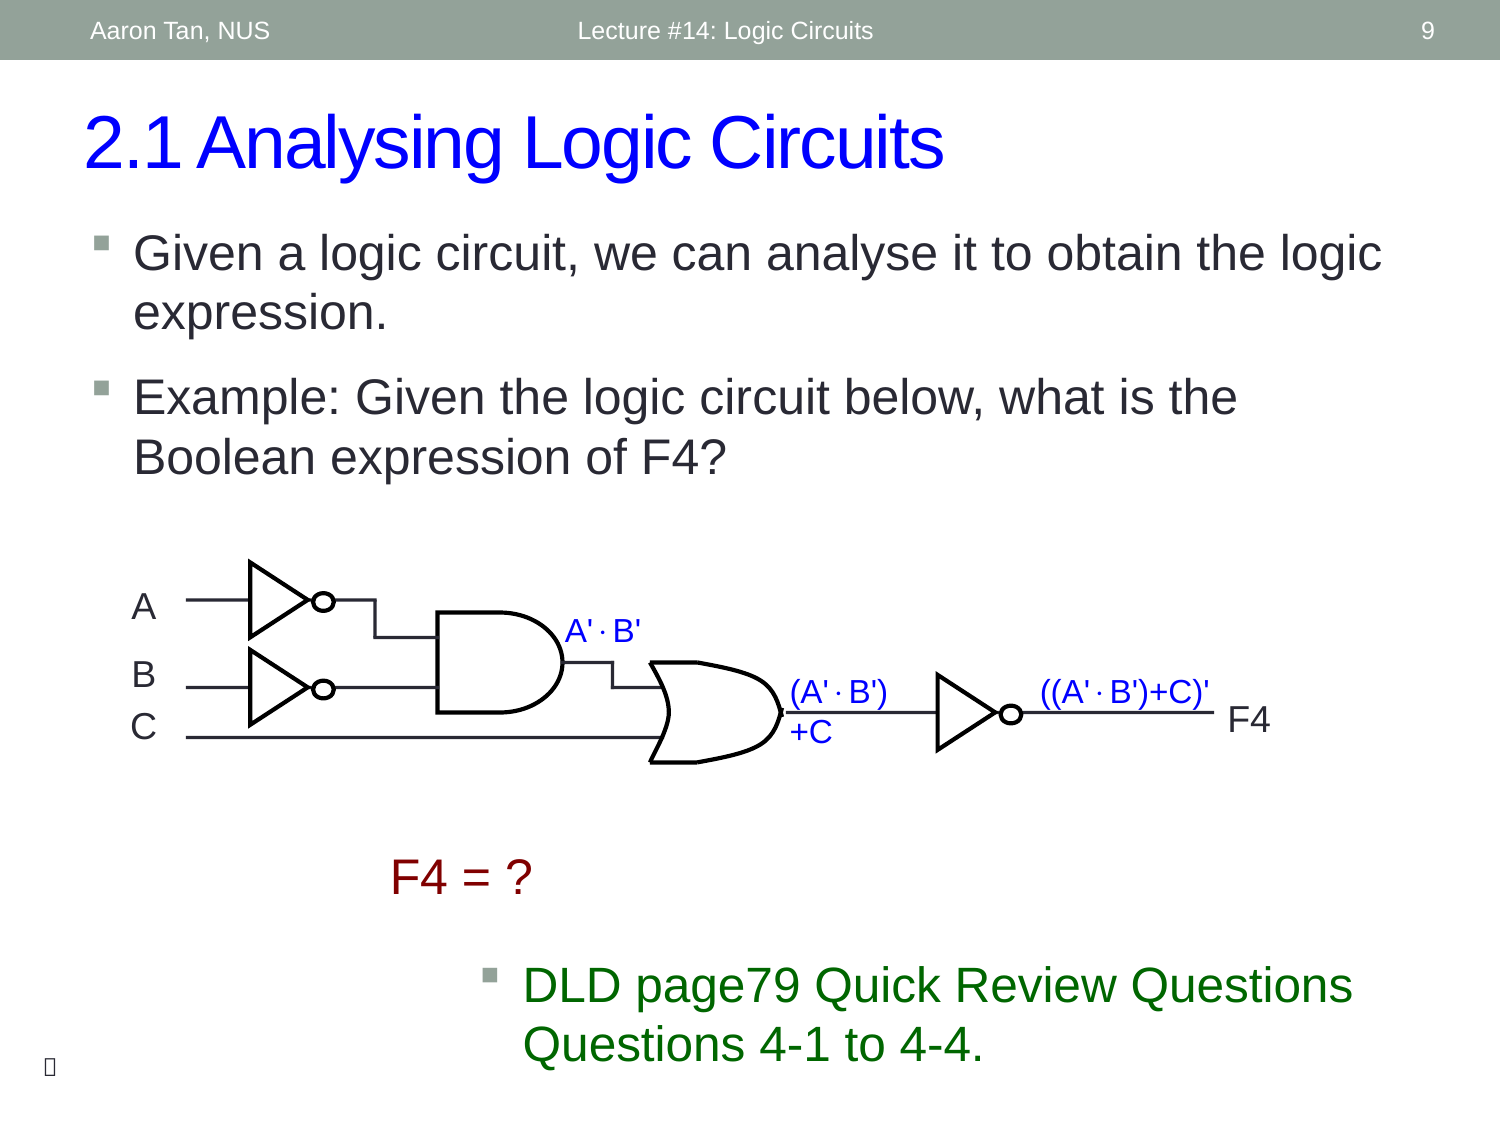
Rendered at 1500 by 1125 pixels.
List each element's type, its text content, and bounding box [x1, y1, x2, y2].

text_box  [24, 1050, 75, 1083]
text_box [112, 562, 1301, 780]
text_box F4 = ? [374, 837, 1188, 913]
text_box DLD page79 Quick Review Questions Questions 4-1 to 4-4. [463, 945, 1469, 1080]
slide_number Aaron Tan, NUS [75, 3, 550, 57]
slide_number 9 [1308, 3, 1450, 57]
title 2.1 Analysing Logic Circuits [68, 86, 1429, 192]
footer Lecture #14: Logic Circuits [562, 3, 1238, 57]
text_box Given a logic circuit, we can analyse it to obtain the logic expression. Example: Given the logic circuit below, what is the Boolean expression of F4? [74, 212, 1425, 513]
